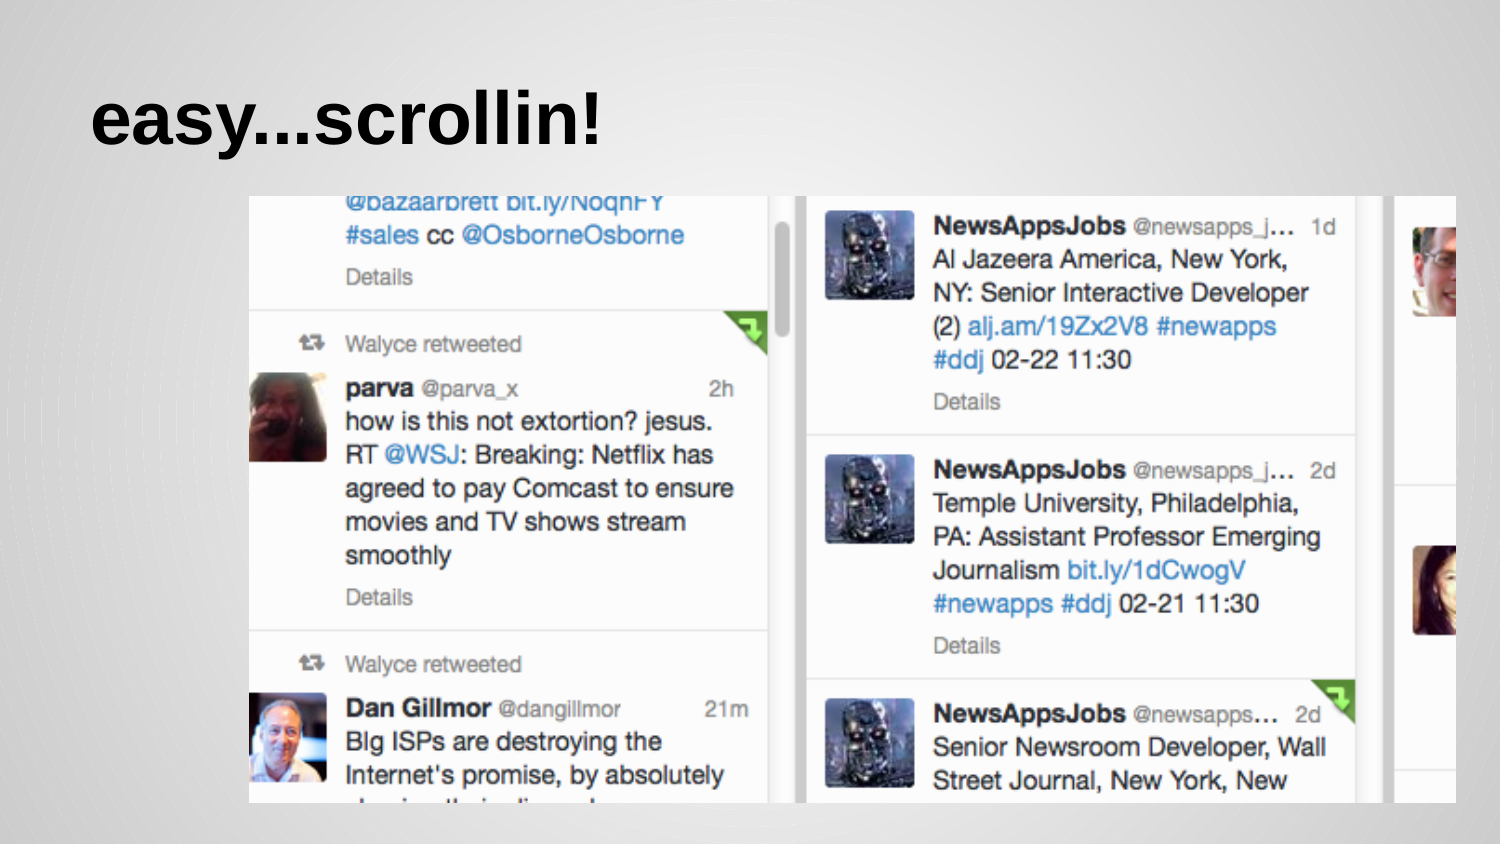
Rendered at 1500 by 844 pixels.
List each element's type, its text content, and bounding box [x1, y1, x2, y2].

picture [248, 196, 1457, 804]
title easy...scrollin! [75, 33, 1425, 175]
